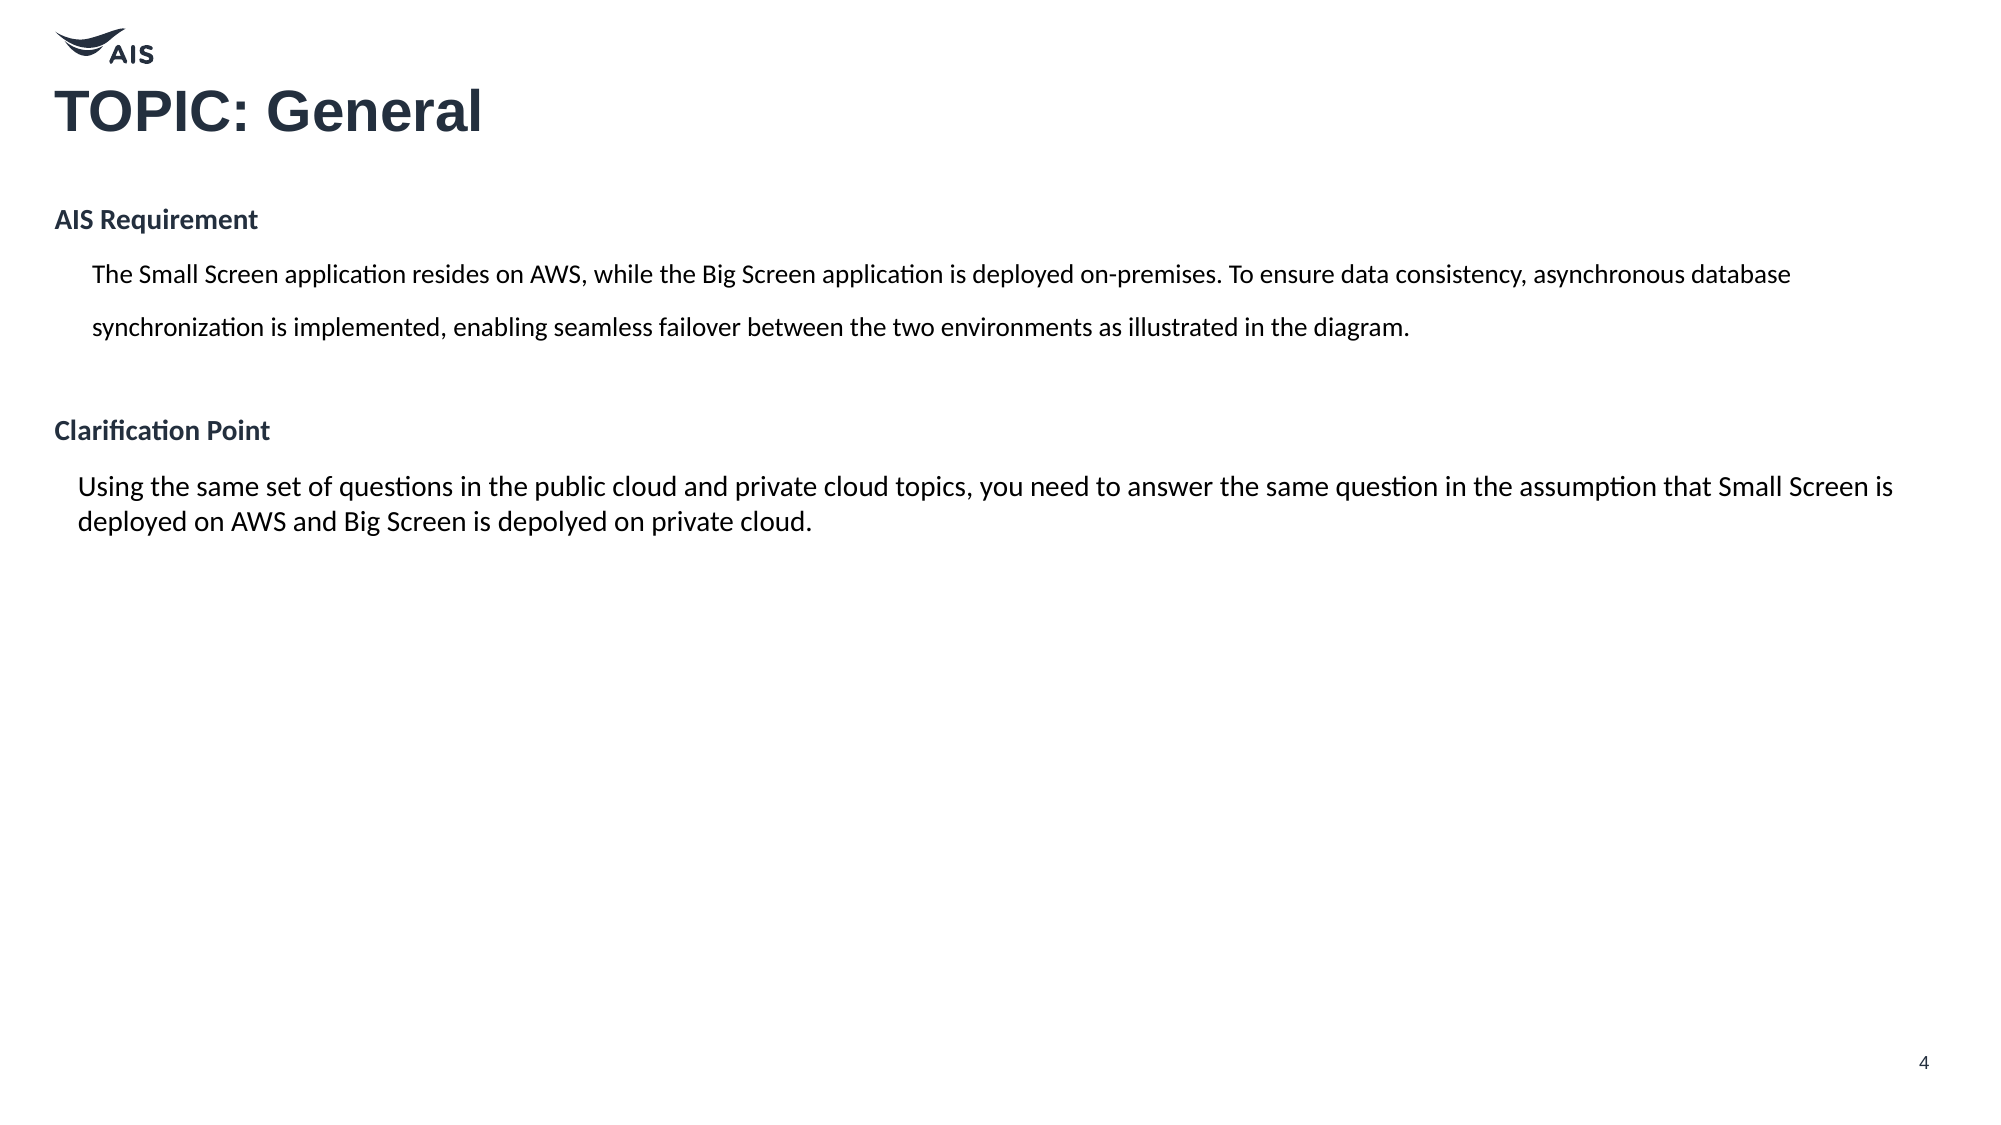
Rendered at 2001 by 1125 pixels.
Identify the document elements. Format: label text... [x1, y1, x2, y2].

slide_number 4 [1494, 1031, 1945, 1092]
text_box Clarification Point Using the same set of questions in the public cloud and private cloud topics, you need to answer the same question in the assumption that Small Screen is deployed on AWS and Big Screen is depolyed on private cloud. [39, 404, 1961, 571]
list AIS Requirement The Small Screen application resides on AWS, while the Big Screen application is deployed on-premises. To ensure data consistency, asynchronous database synchronization is implemented, enabling seamless failover between the two environments as illustrated in the diagram. [39, 192, 1961, 404]
title TOPIC: General [39, 59, 1961, 166]
